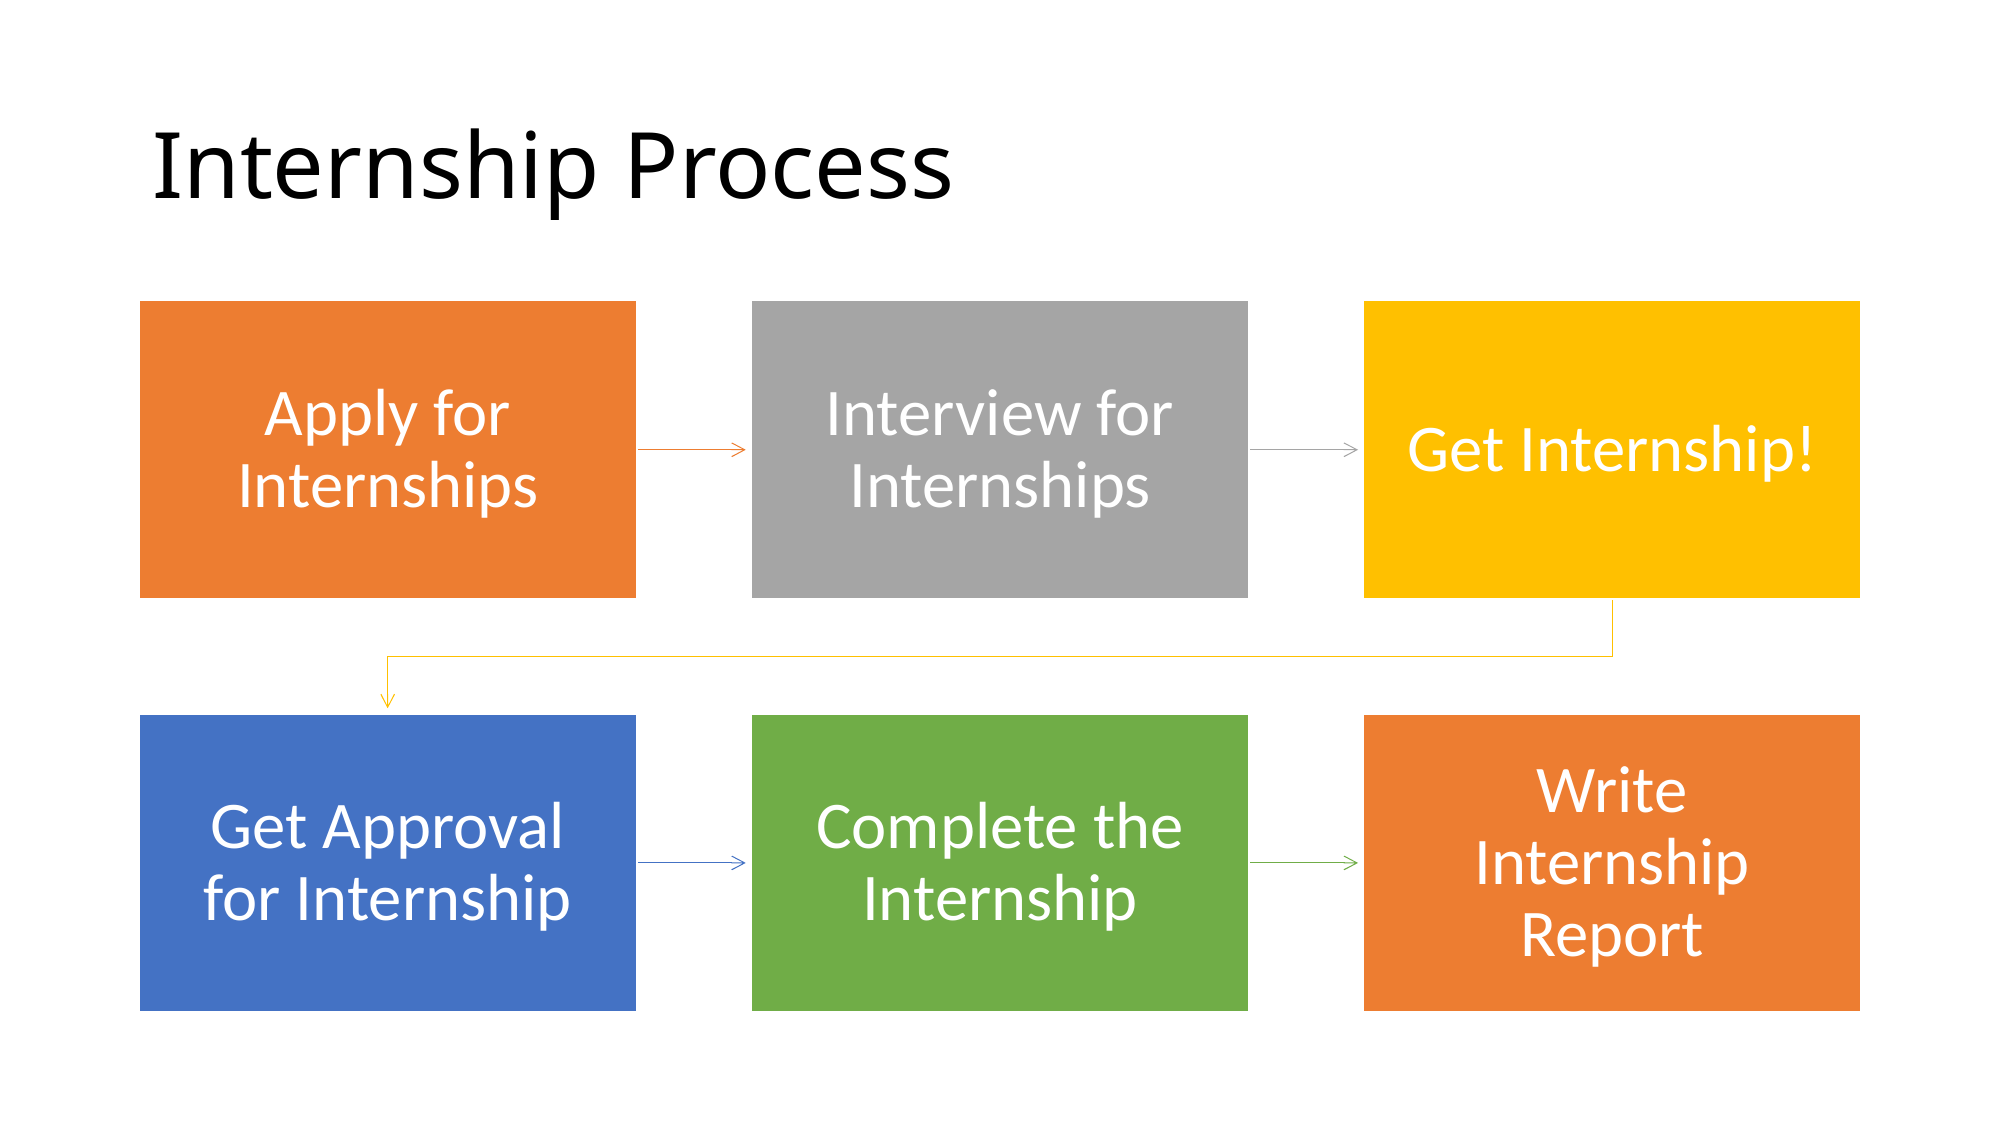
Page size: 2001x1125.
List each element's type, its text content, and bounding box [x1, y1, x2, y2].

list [137, 299, 1863, 1014]
title Internship Process [137, 59, 1863, 278]
